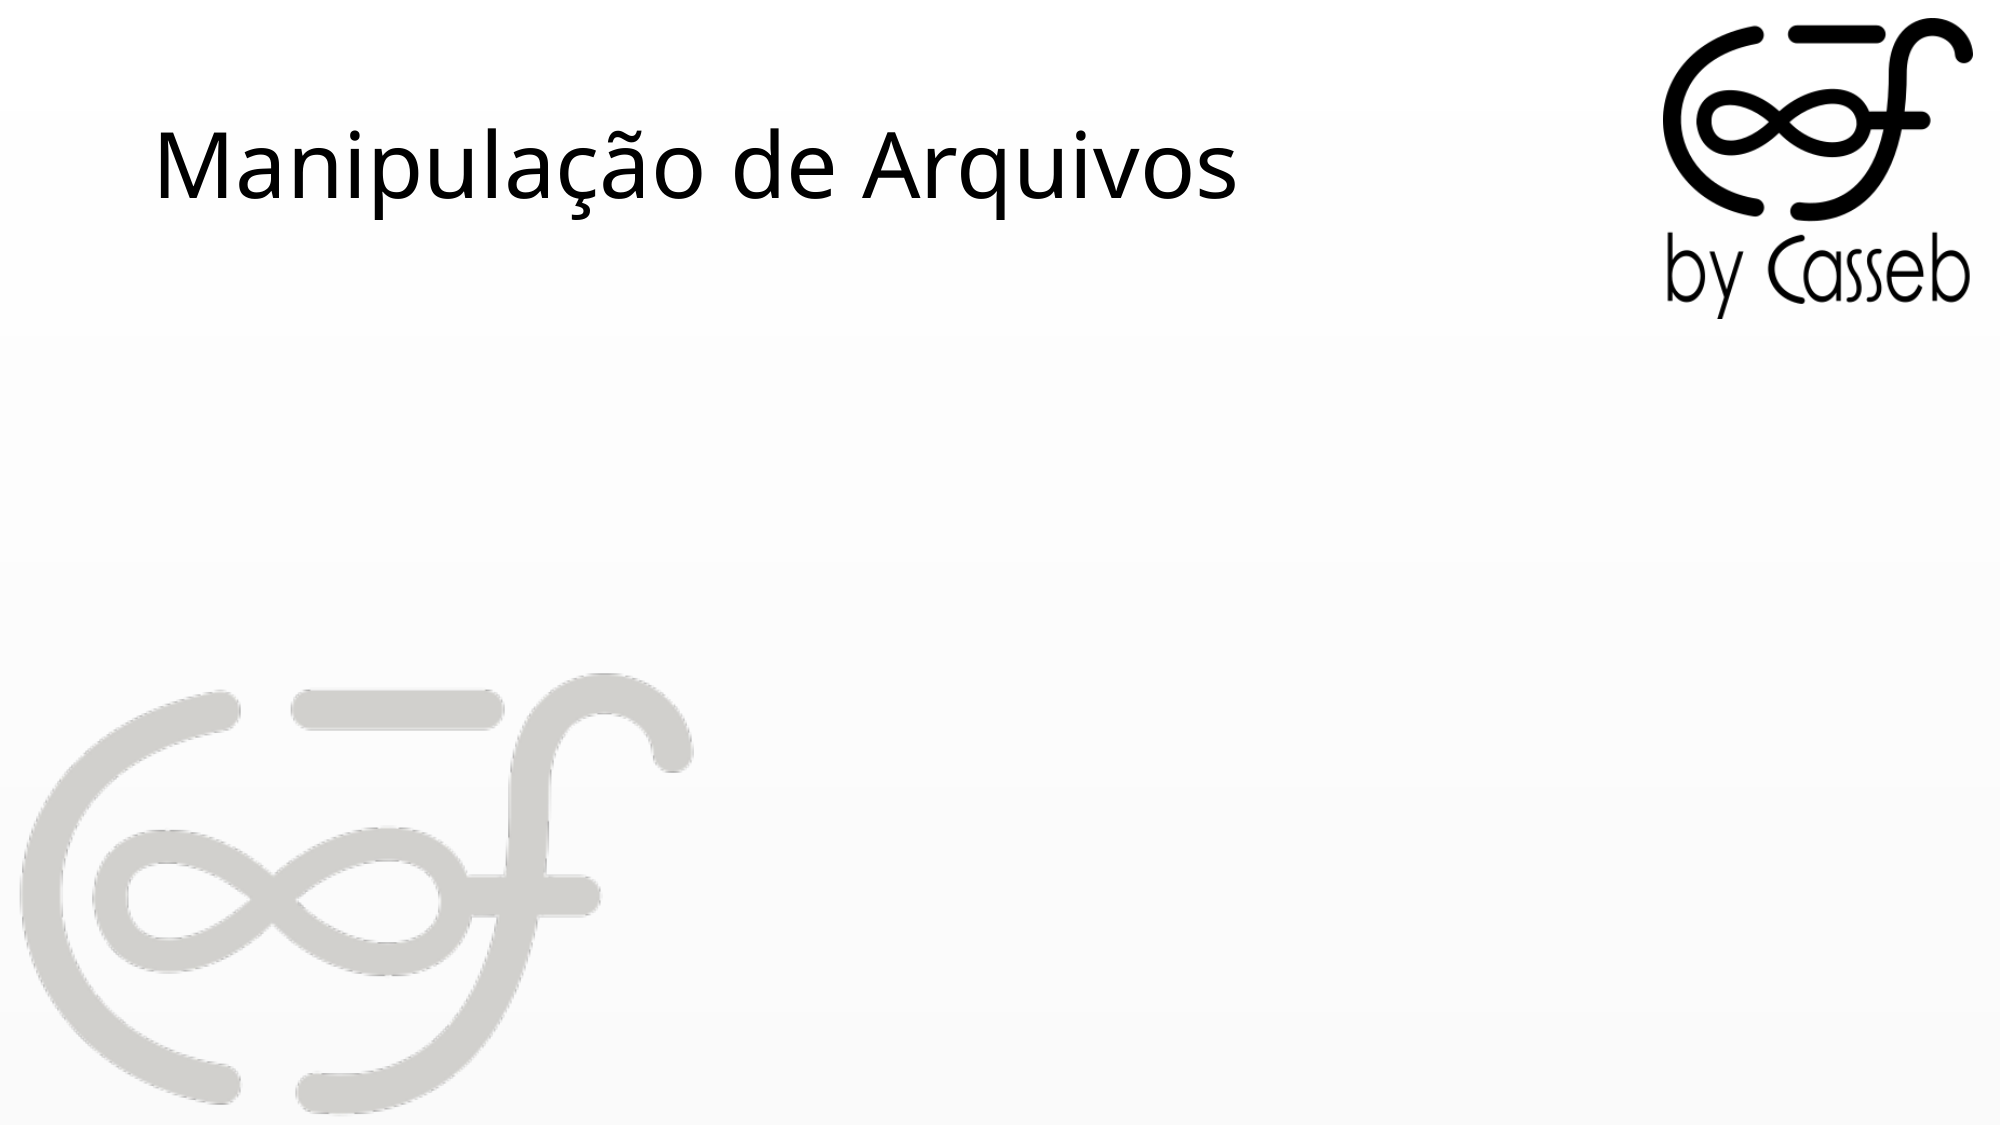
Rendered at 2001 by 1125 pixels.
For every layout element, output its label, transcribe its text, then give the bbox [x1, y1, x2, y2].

picture [0, 539, 715, 1125]
picture [1663, 18, 1973, 319]
title Manipulação de Arquivos [137, 59, 1863, 278]
